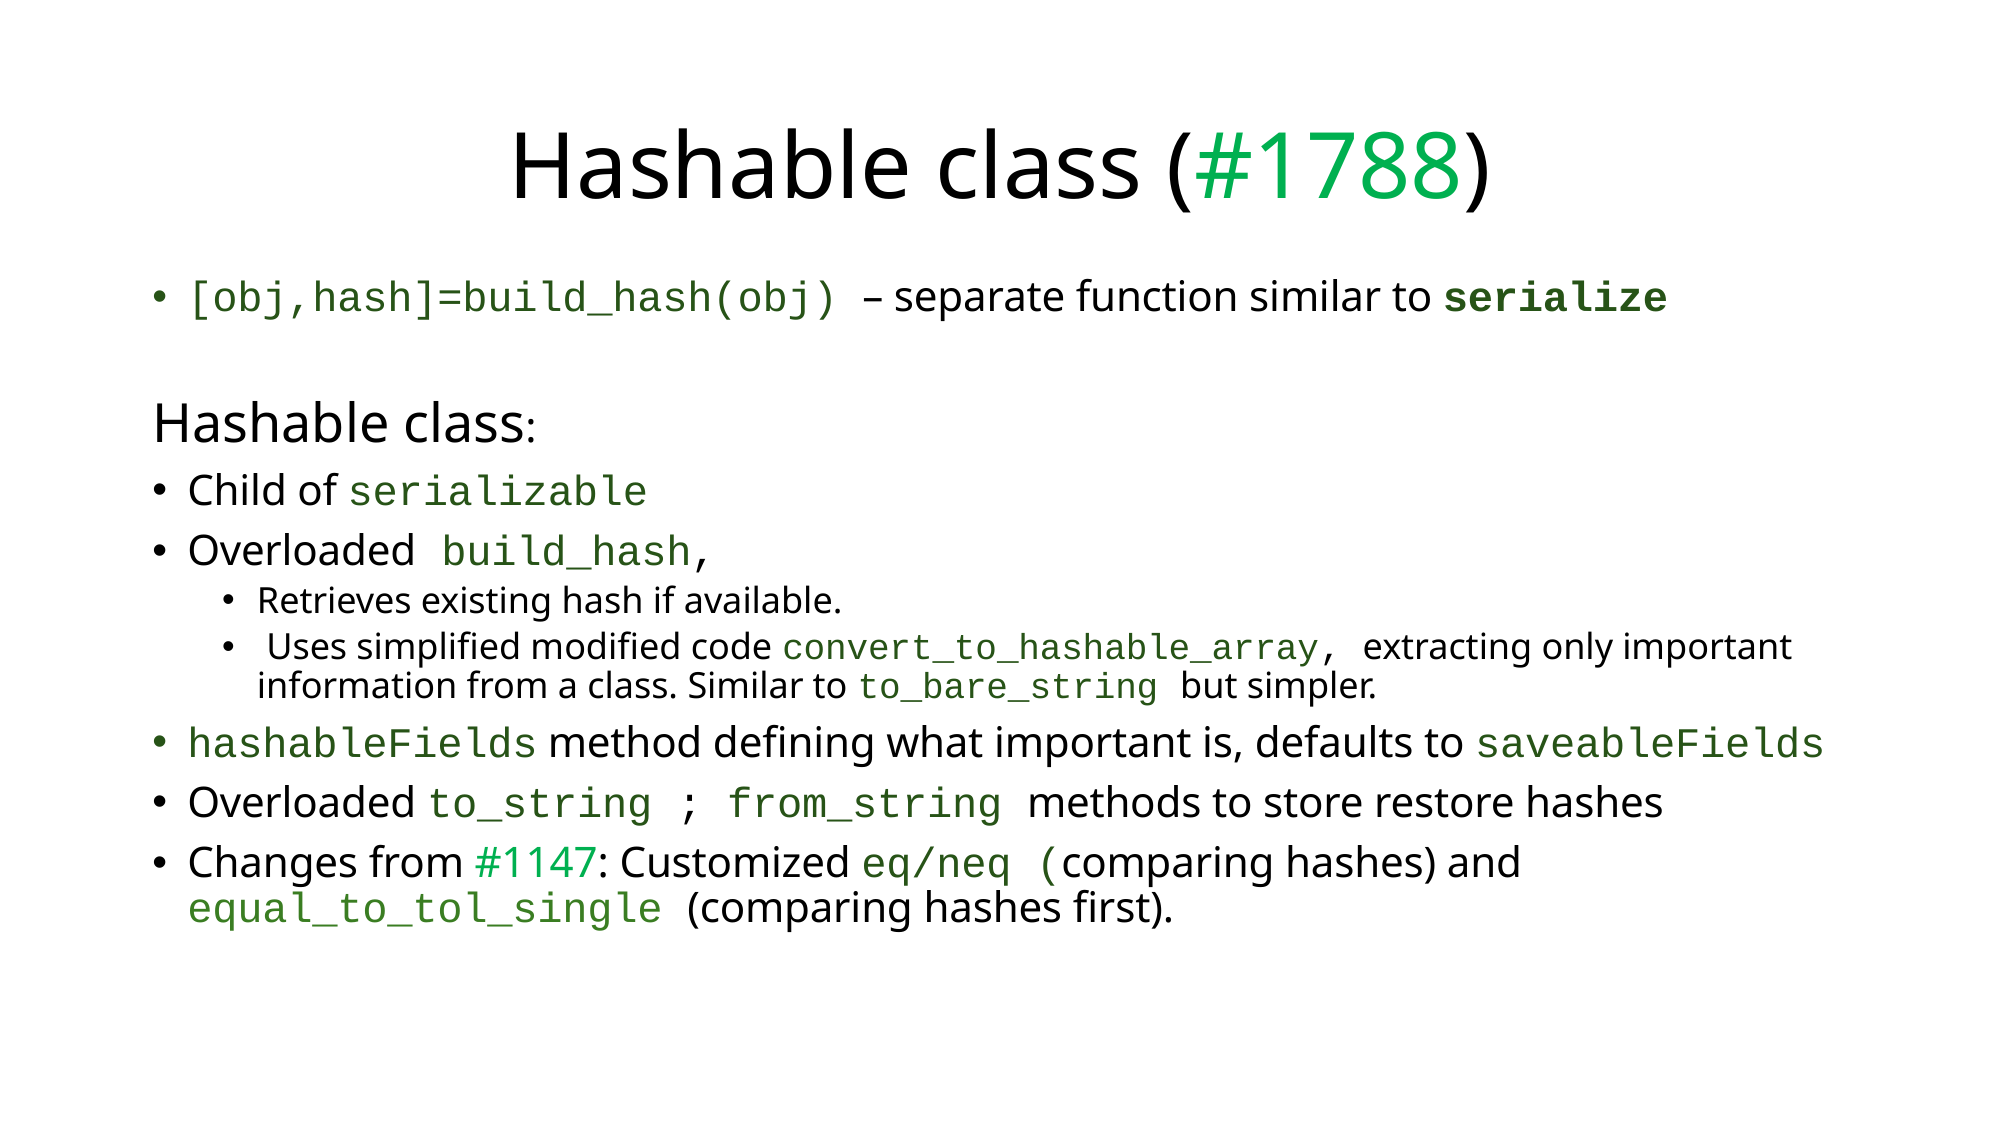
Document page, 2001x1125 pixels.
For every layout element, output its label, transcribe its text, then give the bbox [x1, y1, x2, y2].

list [obj,hash]=build_hash(obj) – separate function similar to serialize Hashable class: Child of serializable Overloaded build_hash, Retrieves existing hash if available. Uses simplified modified code convert_to_hashable_array, extracting only important information from a class. Similar to to_bare_string but simpler. hashableFields method defining what important is, defaults to saveableFields Overloaded to_string ; from_string methods to store restore hashes Changes from #1147: Customized eq/neq (comparing hashes) and equal_to_tol_single (comparing hashes first). [137, 268, 1863, 983]
title Hashable class (#1788) [137, 59, 1863, 268]
